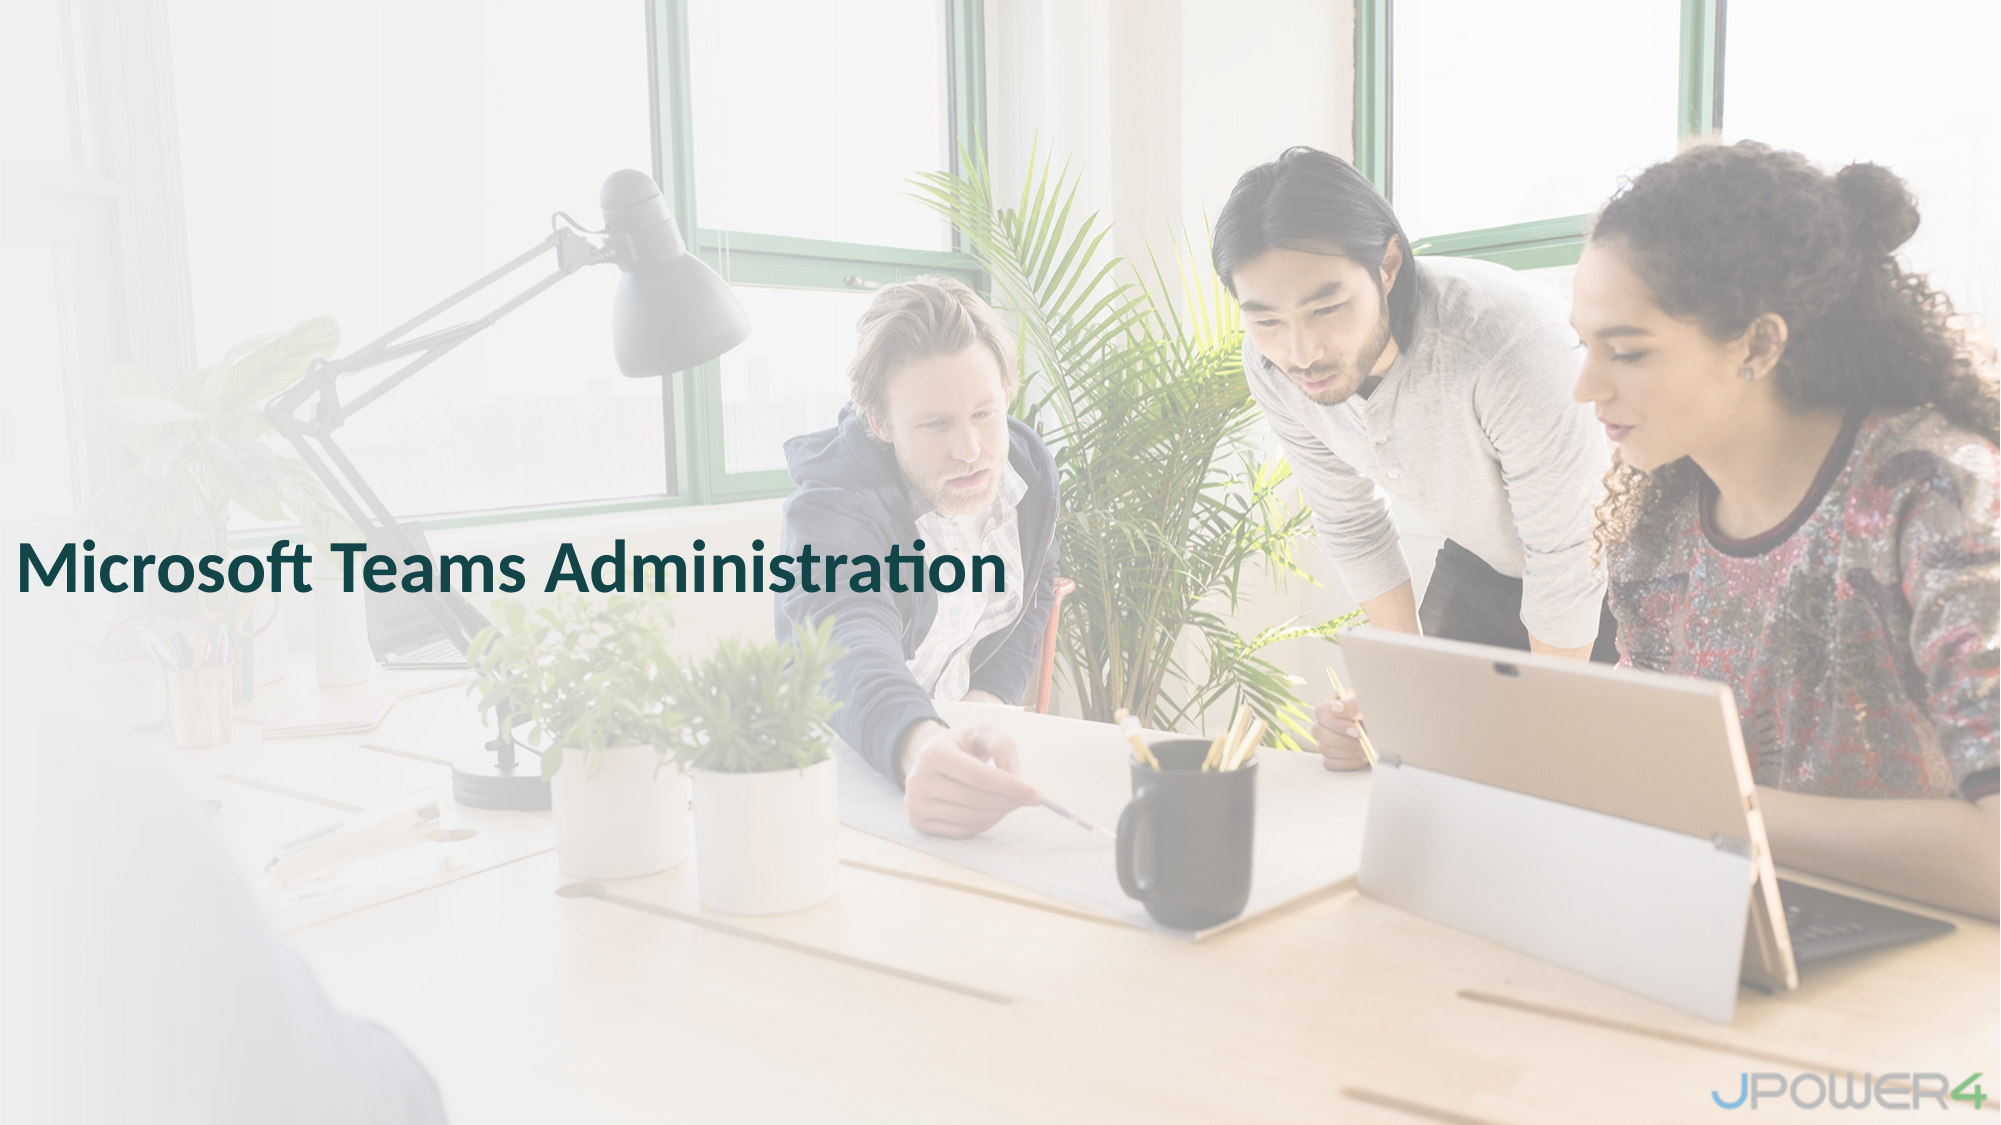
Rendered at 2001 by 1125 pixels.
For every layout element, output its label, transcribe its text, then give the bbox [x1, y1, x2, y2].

text_box Microsoft Teams Administration [0, 0, 2000, 1125]
